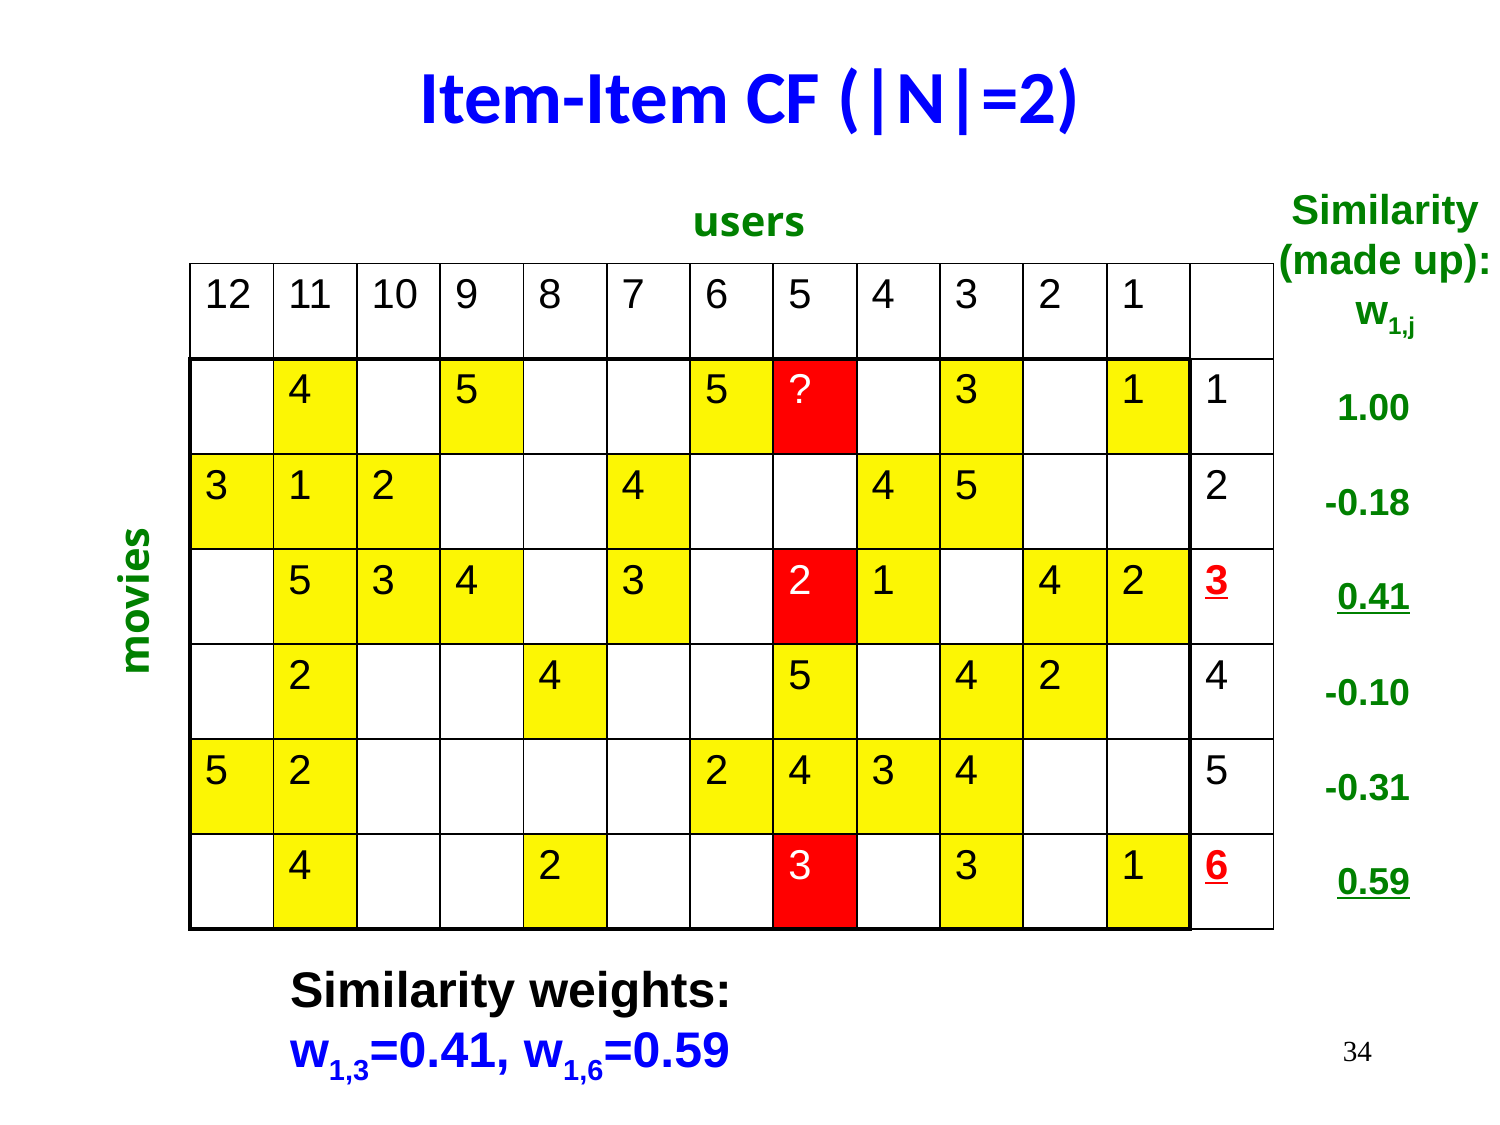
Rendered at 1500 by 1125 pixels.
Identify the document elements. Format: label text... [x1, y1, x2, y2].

table_cell 3 [1192, 550, 1273, 643]
table_cell [858, 645, 939, 738]
table_cell 4 [941, 645, 1022, 738]
table_cell [192, 645, 273, 738]
table_cell 3 [858, 740, 939, 833]
text_box users [677, 187, 857, 253]
table_cell [774, 455, 856, 548]
table_cell [441, 645, 523, 738]
table_cell 4 [274, 835, 356, 927]
table_cell [524, 550, 606, 643]
table_cell 4 [274, 361, 356, 453]
table_cell [941, 550, 1022, 643]
table_cell 4 [774, 740, 856, 833]
table_cell [1024, 740, 1106, 833]
table_cell 3 [941, 361, 1022, 453]
table_header 5 [774, 264, 856, 357]
table_cell [1024, 455, 1106, 548]
table_cell 2 [1108, 550, 1188, 643]
table_cell 2 [691, 740, 772, 833]
table_cell [691, 550, 772, 643]
table_cell [608, 835, 689, 927]
table_cell [1024, 835, 1106, 927]
table_cell [192, 835, 273, 927]
table_cell [608, 740, 689, 833]
table_cell 2 [524, 835, 606, 927]
table_header 12 [191, 264, 273, 357]
table_cell [192, 361, 273, 453]
table_cell [524, 740, 606, 833]
table_cell 1 [274, 455, 356, 548]
table_cell [441, 835, 523, 927]
table_header 9 [441, 264, 523, 357]
table_header 2 [1024, 264, 1106, 357]
table_header 3 [941, 264, 1022, 357]
table_header 4 [858, 264, 939, 357]
table_cell 4 [524, 645, 606, 738]
text_box Similarity (made up): w1,j [1258, 174, 1500, 347]
table_cell [608, 645, 689, 738]
table_cell 3 [192, 455, 273, 548]
table_cell 4 [858, 455, 939, 548]
table_cell 1 [1108, 361, 1188, 453]
table_cell 1 [858, 550, 939, 643]
table_cell 2 [1192, 455, 1273, 548]
table_cell 2 [274, 740, 356, 833]
table_cell 3 [941, 835, 1022, 927]
table_cell [1108, 645, 1188, 738]
table_cell ? [774, 361, 856, 453]
table_cell [858, 361, 939, 453]
table_cell [691, 645, 772, 738]
table_cell 2 [1024, 645, 1106, 738]
table_header [1191, 264, 1273, 358]
table_cell 5 [774, 645, 856, 738]
table_cell 3 [774, 835, 856, 927]
table_cell [691, 455, 772, 548]
table_cell 1 [1192, 360, 1273, 453]
table_cell 5 [1192, 740, 1273, 833]
table_cell [1108, 455, 1188, 548]
table_header 8 [524, 264, 606, 357]
table_cell 2 [358, 455, 439, 548]
table_cell [441, 740, 523, 833]
table_cell 4 [1192, 645, 1273, 738]
table_header 10 [358, 264, 439, 357]
table_cell [524, 455, 606, 548]
title Item-Item CF (|N|=2) [75, 0, 1425, 188]
table_cell [1024, 361, 1106, 453]
table_cell [358, 740, 439, 833]
table_cell 5 [192, 740, 273, 833]
table_cell [358, 835, 439, 927]
table_header 7 [608, 264, 689, 357]
table_header 1 [1108, 264, 1189, 357]
table_cell [524, 361, 606, 453]
table_cell [858, 835, 939, 927]
slide_number ‹#› [1074, 1025, 1388, 1100]
table_cell 3 [358, 550, 439, 643]
table_cell 5 [691, 361, 772, 453]
table_cell [358, 361, 439, 453]
table_cell 2 [274, 645, 356, 738]
table_cell 6 [1192, 835, 1273, 928]
table_cell [358, 645, 439, 738]
table_header 11 [274, 264, 356, 357]
table_cell 3 [608, 550, 689, 643]
table_cell [441, 455, 523, 548]
table_cell [192, 550, 273, 643]
table_cell 1 [1108, 835, 1188, 927]
table_cell [608, 361, 689, 453]
table_cell 5 [274, 550, 356, 643]
table_cell 5 [941, 455, 1022, 548]
table_cell 4 [441, 550, 523, 643]
table_cell 4 [608, 455, 689, 548]
table_cell 4 [1024, 550, 1106, 643]
text_box Similarity weights: w1,3=0.41, w1,6=0.59 [275, 949, 975, 1094]
text_box movies [99, 473, 165, 691]
text_box 1.00 -0.18 0.41 -0.10 -0.31 0.59 [1277, 375, 1425, 911]
table_cell 4 [941, 740, 1022, 833]
table_cell [691, 835, 772, 927]
table_header 6 [691, 264, 772, 357]
table_cell [1108, 740, 1188, 833]
table_cell 5 [441, 361, 523, 453]
table_cell 2 [774, 550, 856, 643]
